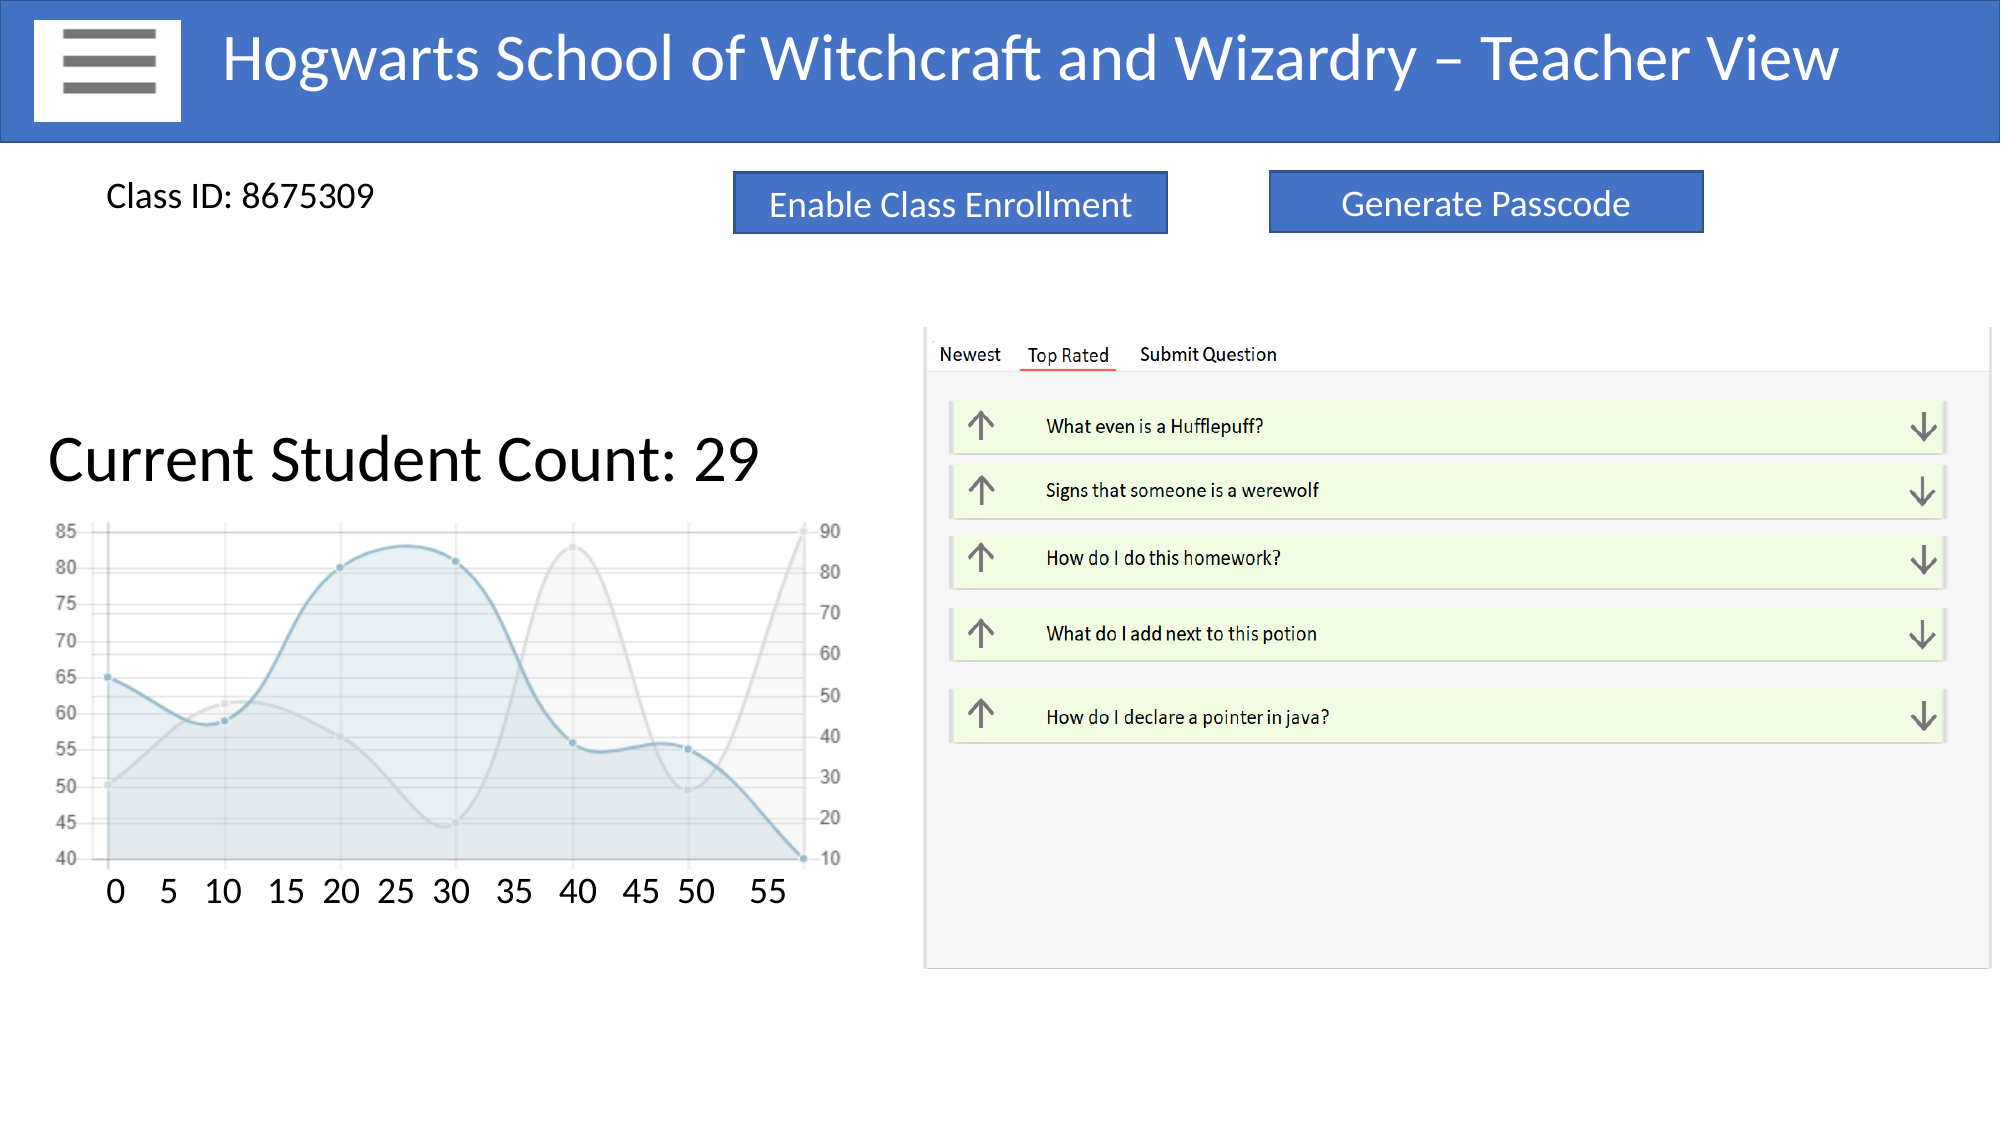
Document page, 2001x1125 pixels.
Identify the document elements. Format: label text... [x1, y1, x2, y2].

text_box Current Student Count: 29 [34, 407, 810, 503]
picture [33, 19, 182, 122]
text_box Generate Passcode [1269, 171, 1703, 233]
text_box Enable Class Enrollment [734, 172, 1168, 234]
text_box Hogwarts School of Witchcraft and Wizardry – Teacher View [207, 5, 2000, 102]
text_box [0, 0, 2000, 142]
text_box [33, 510, 850, 920]
text_box Class ID: 8675309 [91, 163, 444, 225]
picture [923, 327, 1992, 970]
